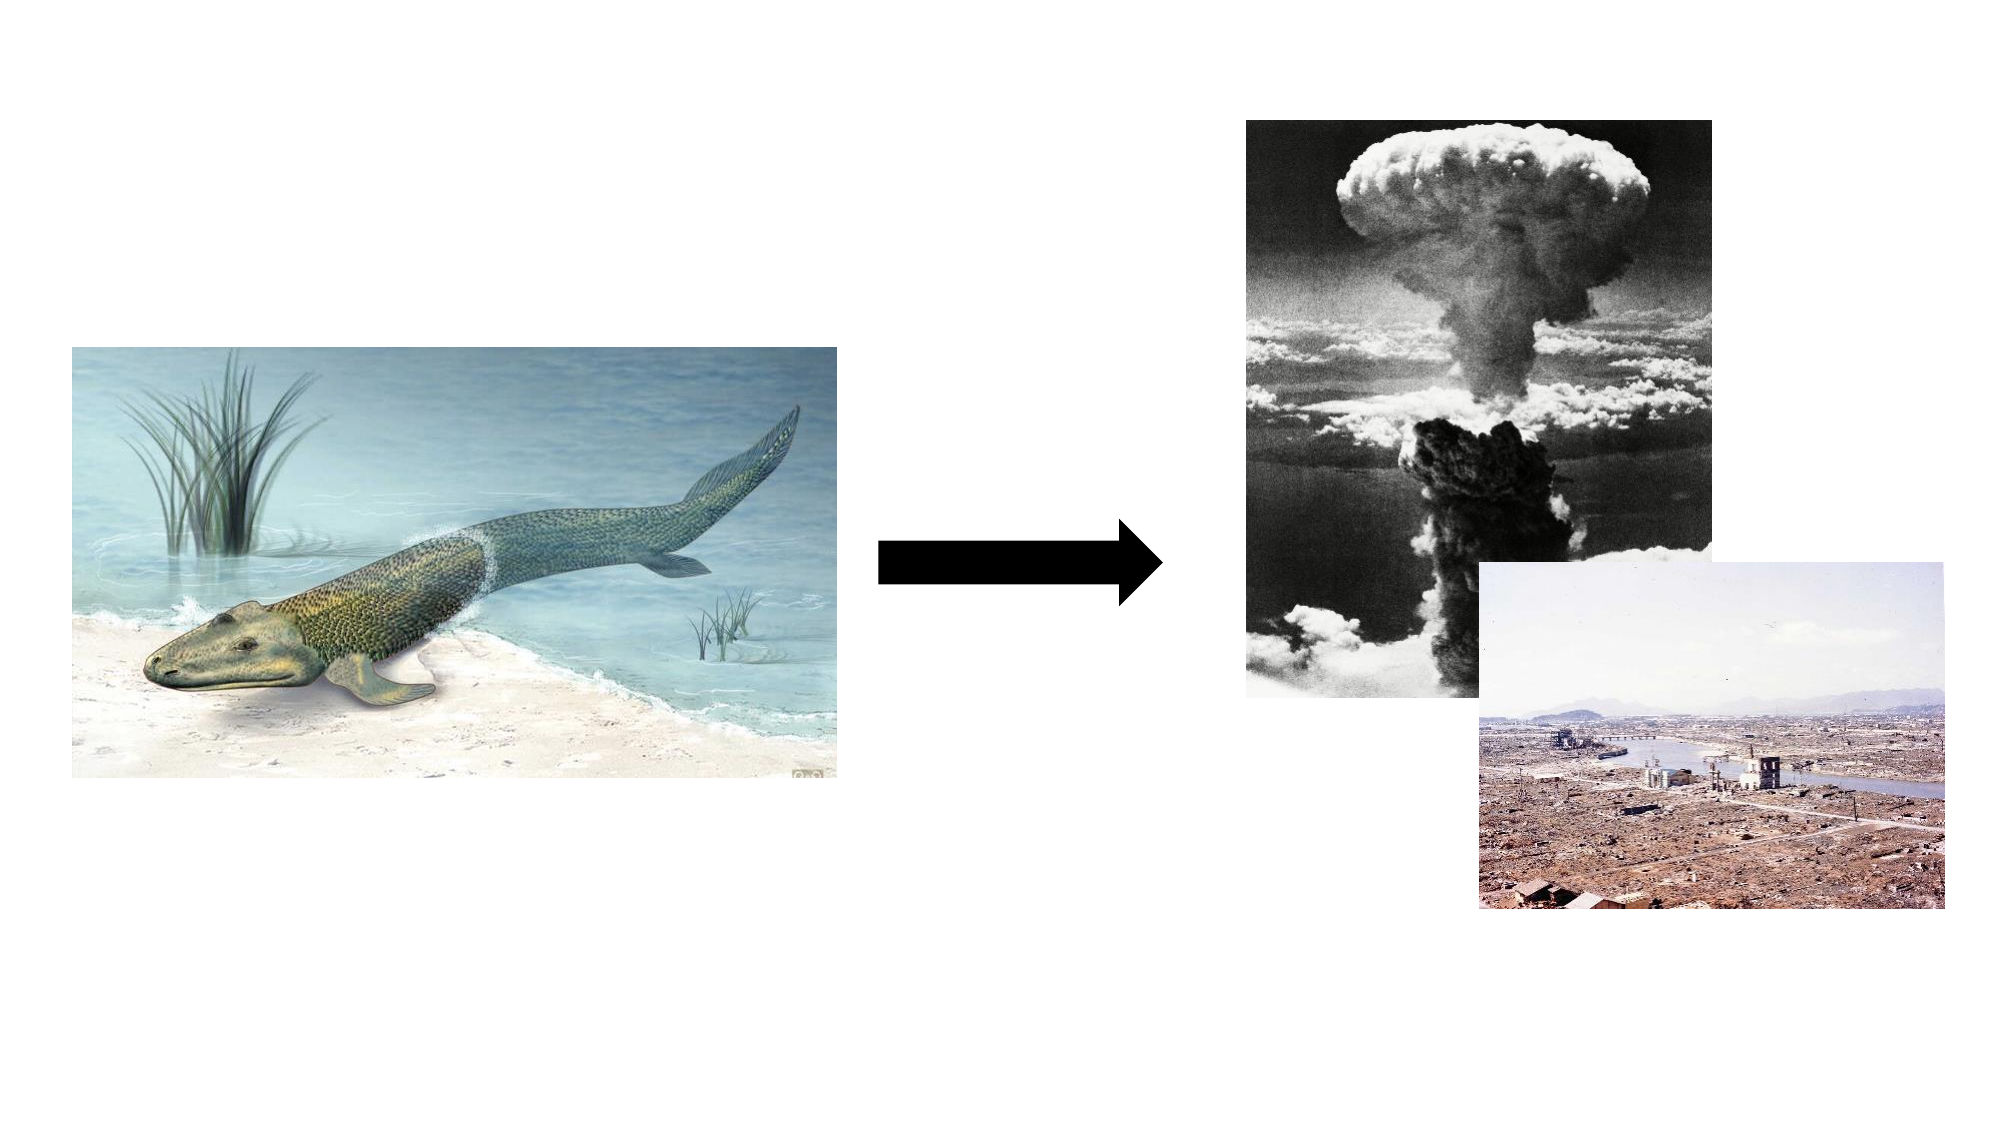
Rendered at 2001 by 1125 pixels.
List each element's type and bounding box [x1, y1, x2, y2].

picture [72, 347, 838, 778]
picture [1246, 120, 1945, 909]
text_box [877, 516, 1165, 609]
